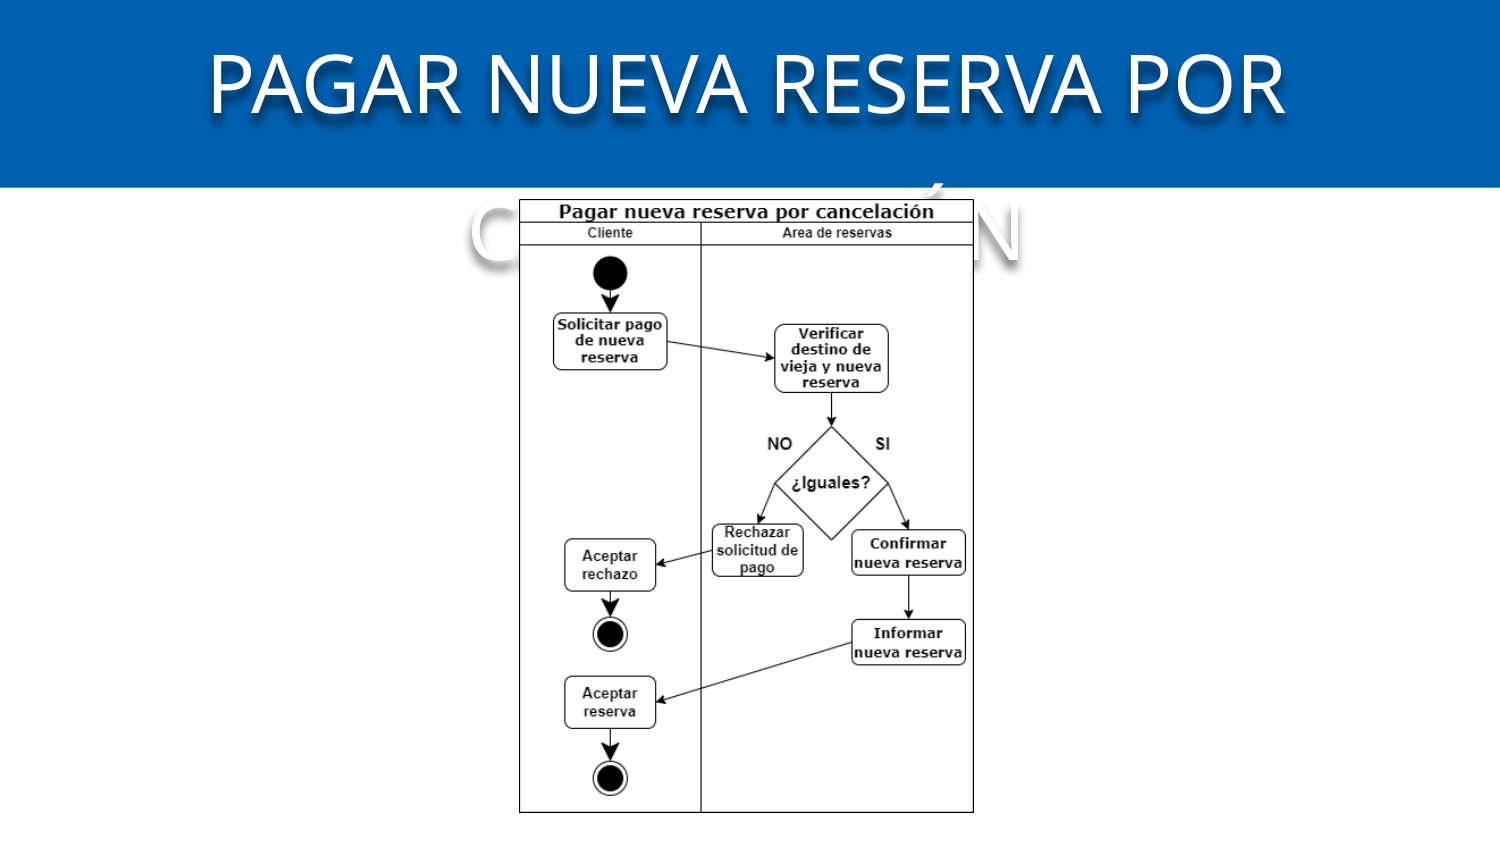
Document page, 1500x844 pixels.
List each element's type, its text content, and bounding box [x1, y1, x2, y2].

subtitle MODELO DE NEGOCIO PAGAR NUEVA RESERVA POR CANCELACIÓN [67, 19, 1427, 181]
picture [519, 199, 975, 814]
